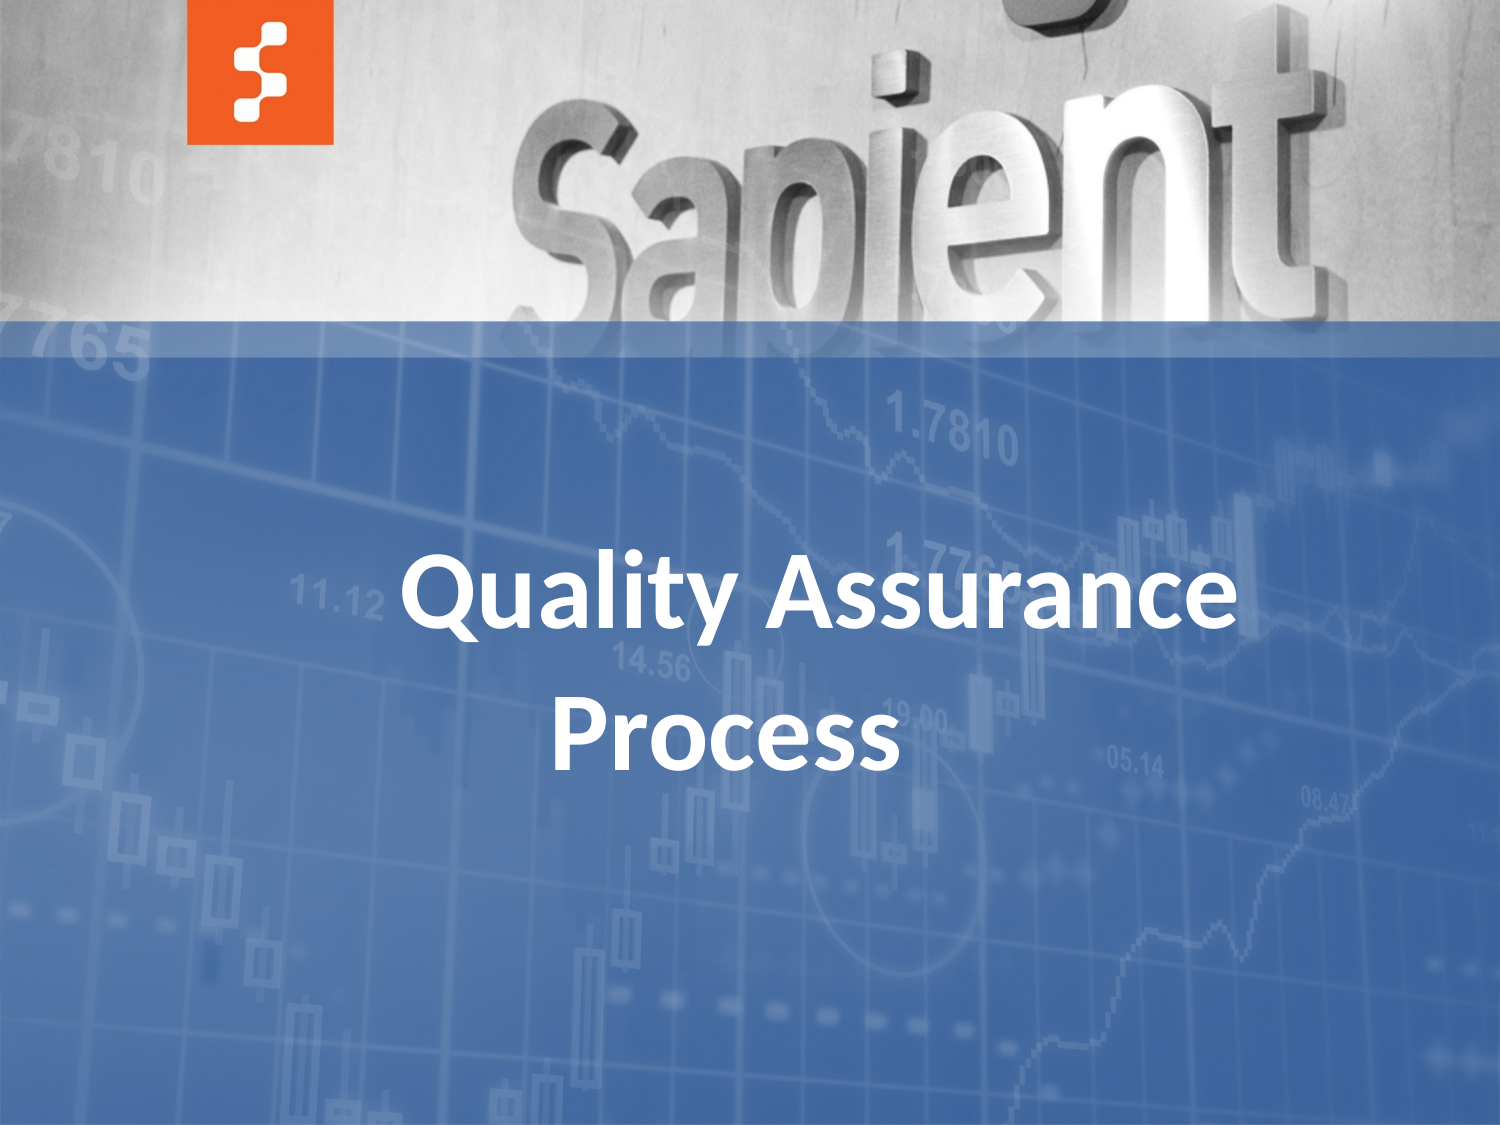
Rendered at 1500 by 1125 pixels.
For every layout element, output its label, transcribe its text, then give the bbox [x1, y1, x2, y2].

picture [0, 0, 1500, 1125]
list Quality Assurance Process [392, 537, 1480, 800]
